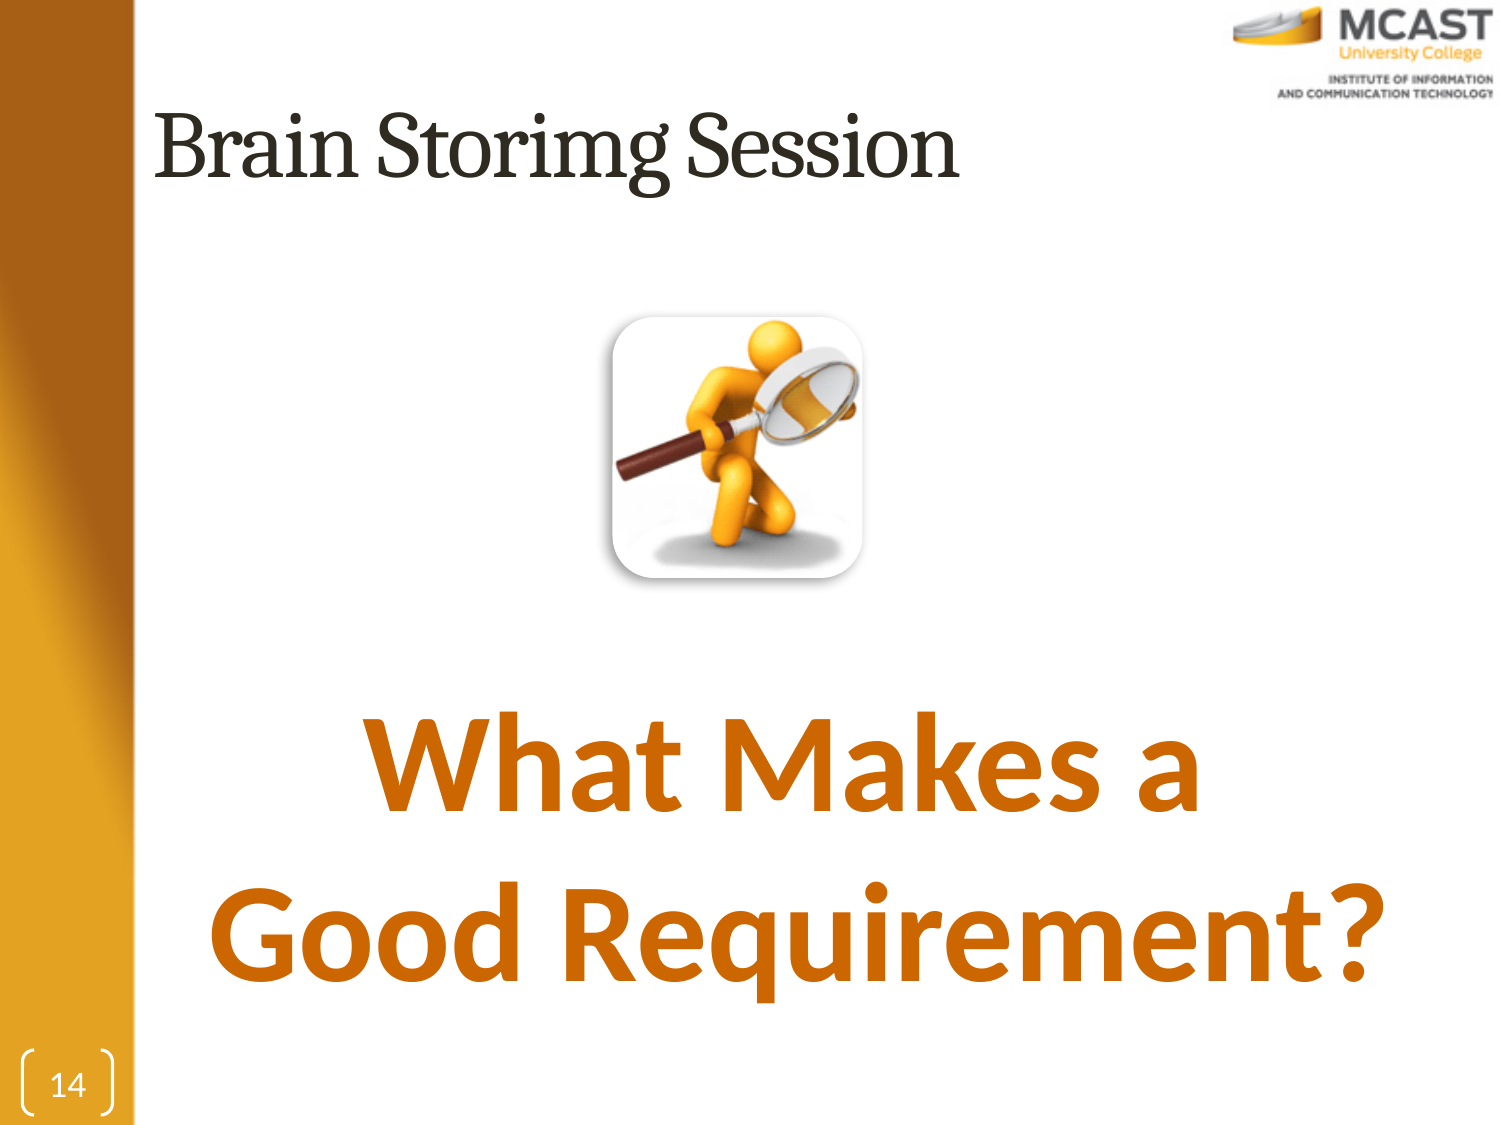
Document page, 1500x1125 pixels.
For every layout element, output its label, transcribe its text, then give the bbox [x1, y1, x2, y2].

slide_number 14 [20, 1048, 115, 1117]
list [611, 316, 863, 579]
picture [0, 0, 1500, 1125]
text_box What Makes a Good Requirement? [150, 662, 1450, 1018]
title Brain Storimg Session [137, 45, 1263, 233]
